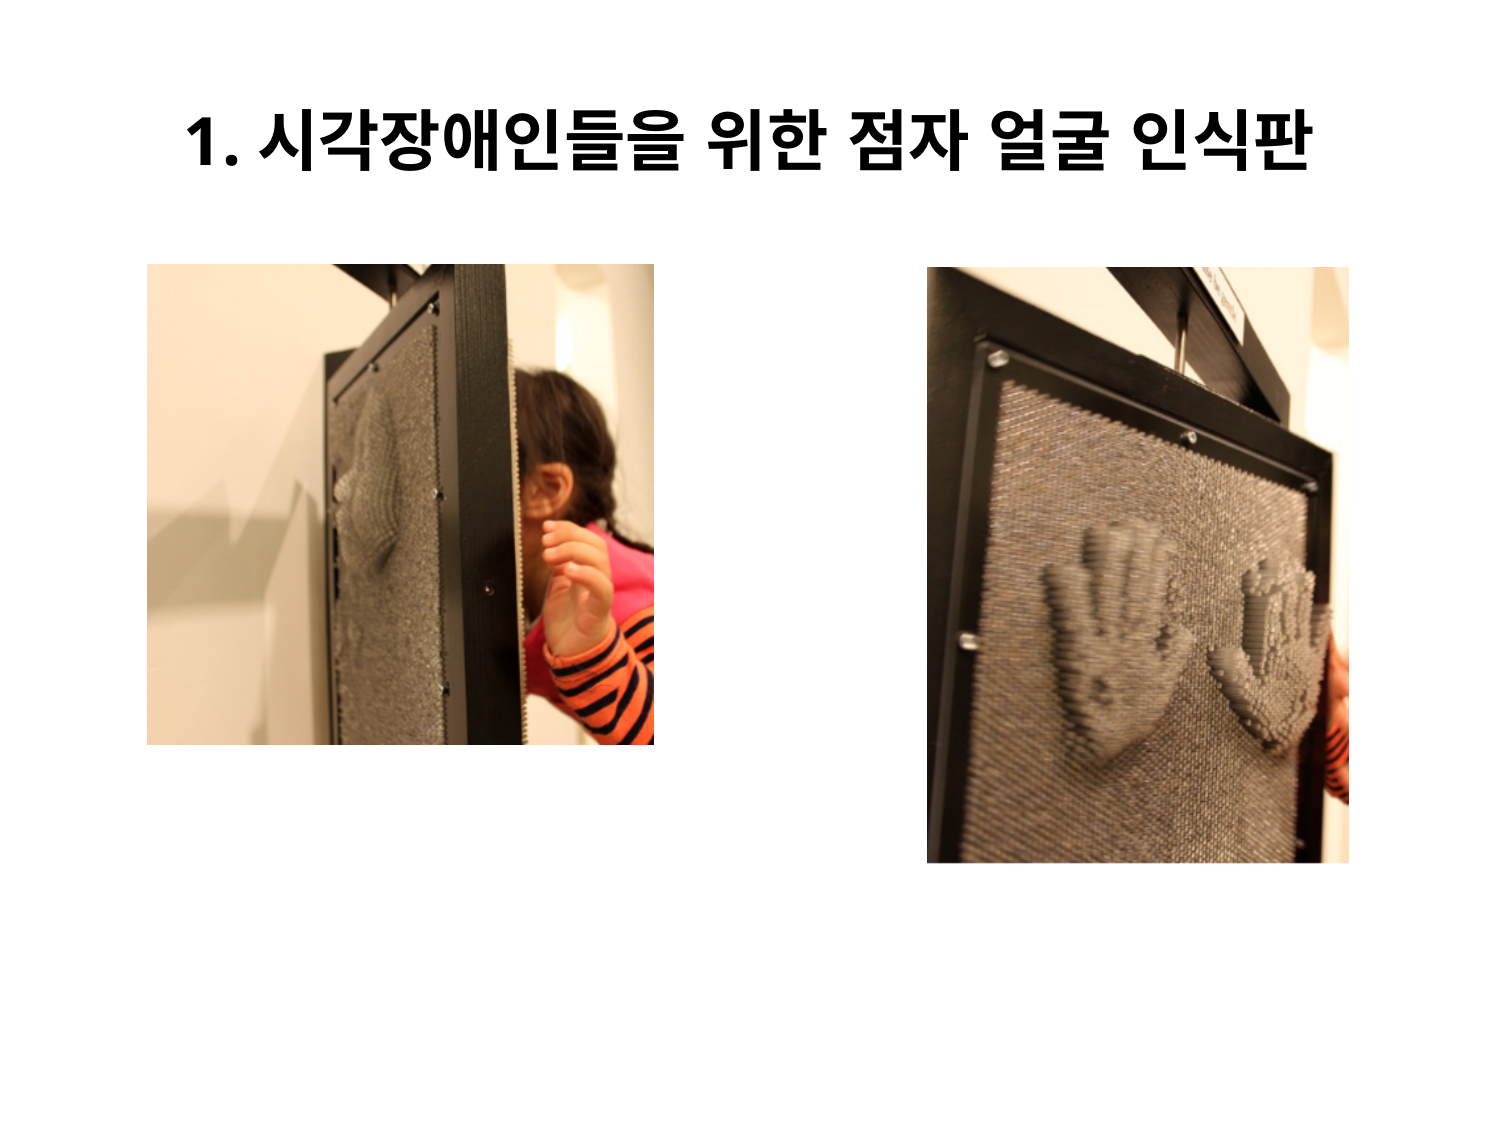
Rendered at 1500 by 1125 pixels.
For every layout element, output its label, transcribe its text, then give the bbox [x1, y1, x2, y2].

picture [926, 266, 1349, 866]
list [147, 263, 655, 745]
title 1.시각장애인들을 위한 점자 얼굴 인식판 [75, 45, 1425, 233]
